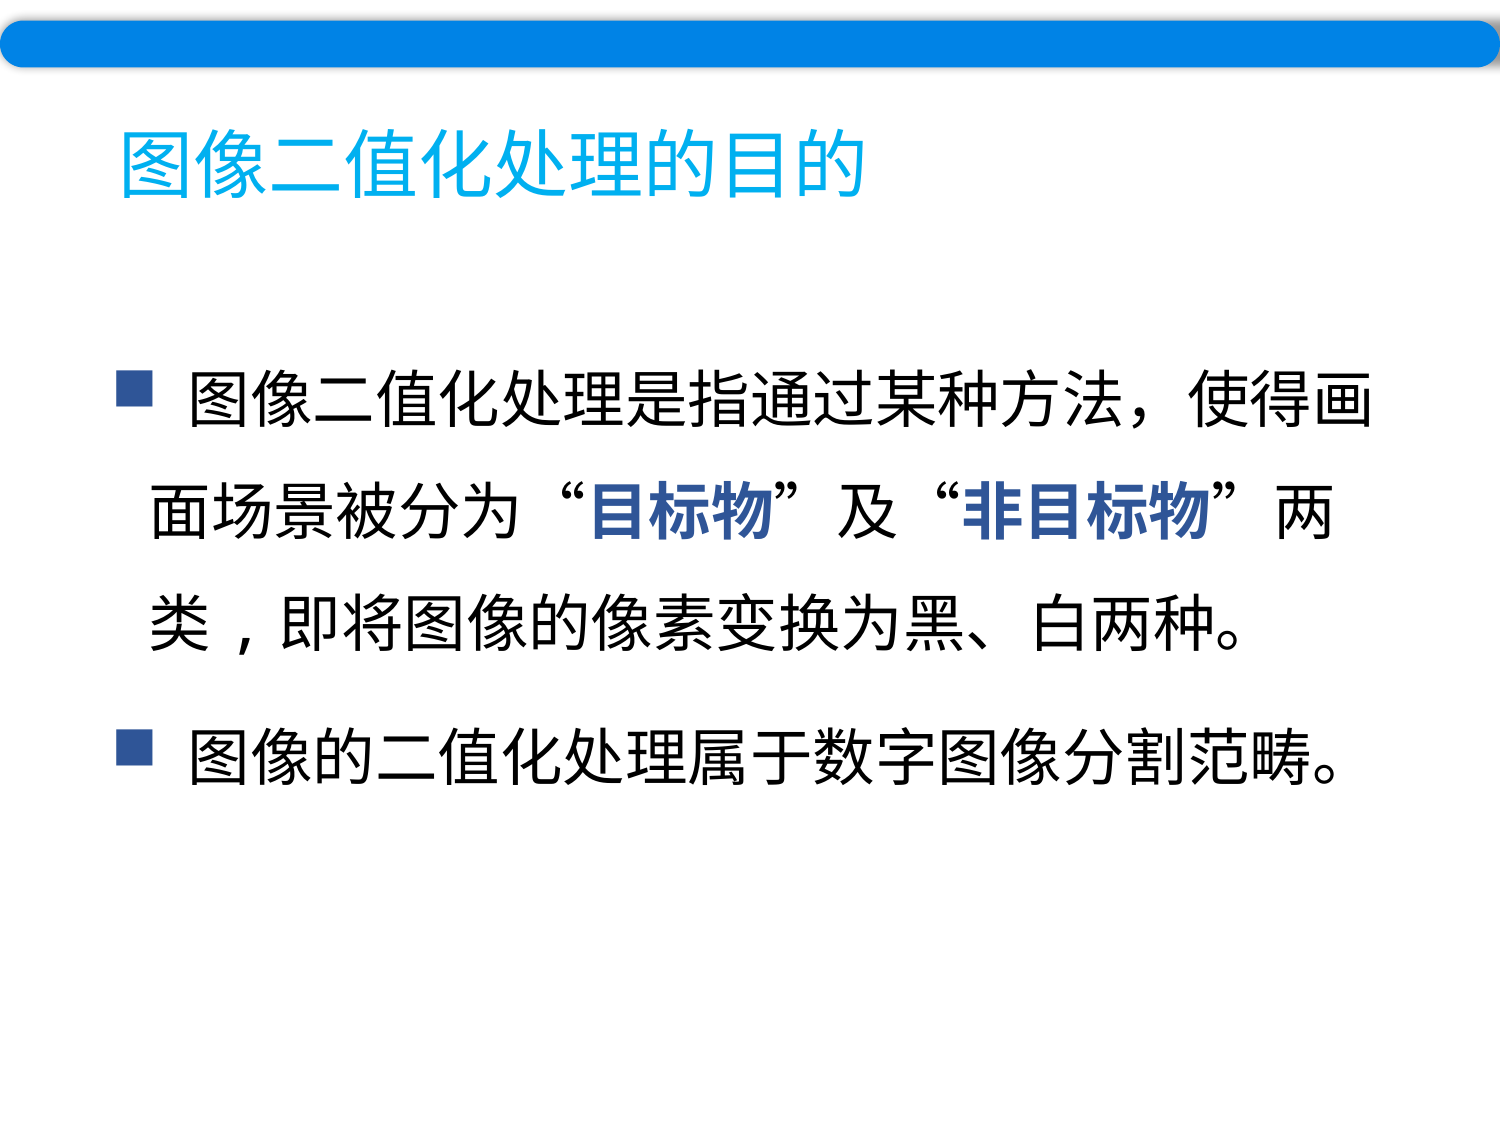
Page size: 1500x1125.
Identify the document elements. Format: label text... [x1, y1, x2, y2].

title 图像二值化处理的目的 [103, 77, 1397, 278]
text_box [0, 19, 1500, 69]
list 图像二值化处理是指通过某种方法，使得画面场景被分为“目标物”及“非目标物”两类,即将图像的像素变换为黑、白两种。 图像的二值化处理属于数字图像分割范畴。 [96, 314, 1396, 978]
